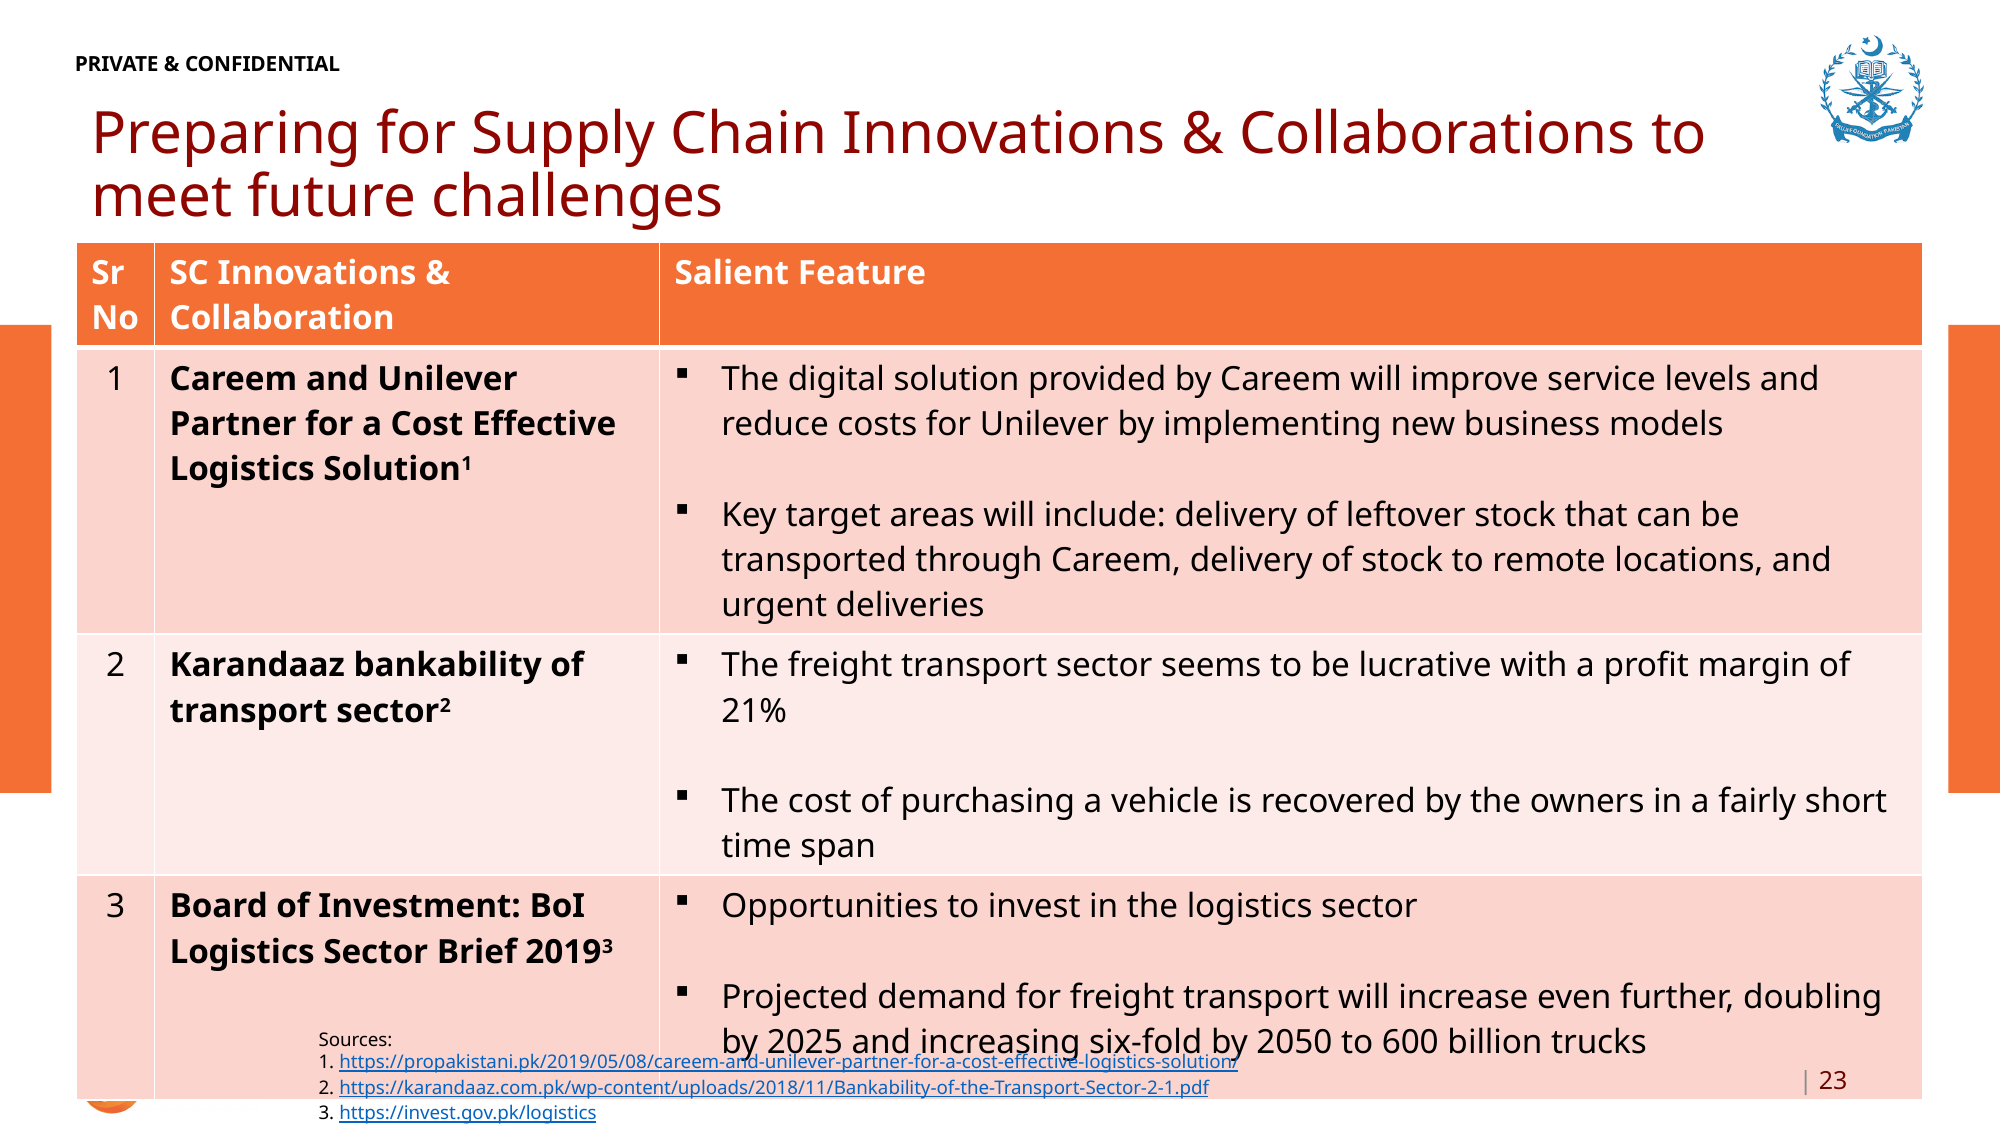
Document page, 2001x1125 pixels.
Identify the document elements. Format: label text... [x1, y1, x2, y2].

table_cell 2 [77, 635, 154, 874]
table_cell Karandaaz bankability of transport sector2 [155, 635, 659, 874]
table_header Salient Feature [660, 243, 1922, 345]
title Preparing for Supply Chain Innovations & Collaborations to meet future challenges [76, 93, 1863, 239]
table_cell 1 [77, 350, 154, 633]
table_cell The digital solution provided by Careem will improve service levels and reduce costs for Unilever by implementing new business models Key target areas will include: delivery of leftover stock that can be transported through Careem, delivery of stock to remote locations, and urgent deliveries [660, 350, 1922, 633]
table_cell Board of Investment: BoI Logistics Sector Brief 20193 [155, 876, 659, 1099]
text_box Sources: 1. https://propakistani.pk/2019/05/08/careem-and-unilever-partner-for-a-cost-effective-logistics-solution/ 2. https://karandaaz.com.pk/wp-content/uploads/2018/11/Bankability-of-the-Transport-Sector-2-1.pdf 3. https://invest.gov.pk/logistics [303, 1020, 1258, 1125]
table_cell The freight transport sector seems to be lucrative with a profit margin of 21% The cost of purchasing a vehicle is recovered by the owners in a fairly short time span [660, 635, 1922, 874]
table_header Sr No [77, 243, 154, 345]
picture [76, 1101, 262, 1118]
table_header SC Innovations & Collaboration [155, 243, 659, 345]
picture [1819, 35, 1924, 143]
slide_number | 23 [1412, 1051, 1863, 1112]
table_cell Careem and Unilever Partner for a Cost Effective Logistics Solution1 [155, 350, 659, 633]
table_cell 3 [77, 876, 154, 1099]
table_cell Opportunities to invest in the logistics sector Projected demand for freight transport will increase even further, doubling by 2025 and increasing six-fold by 2050 to 600 billion trucks [660, 876, 1922, 1099]
